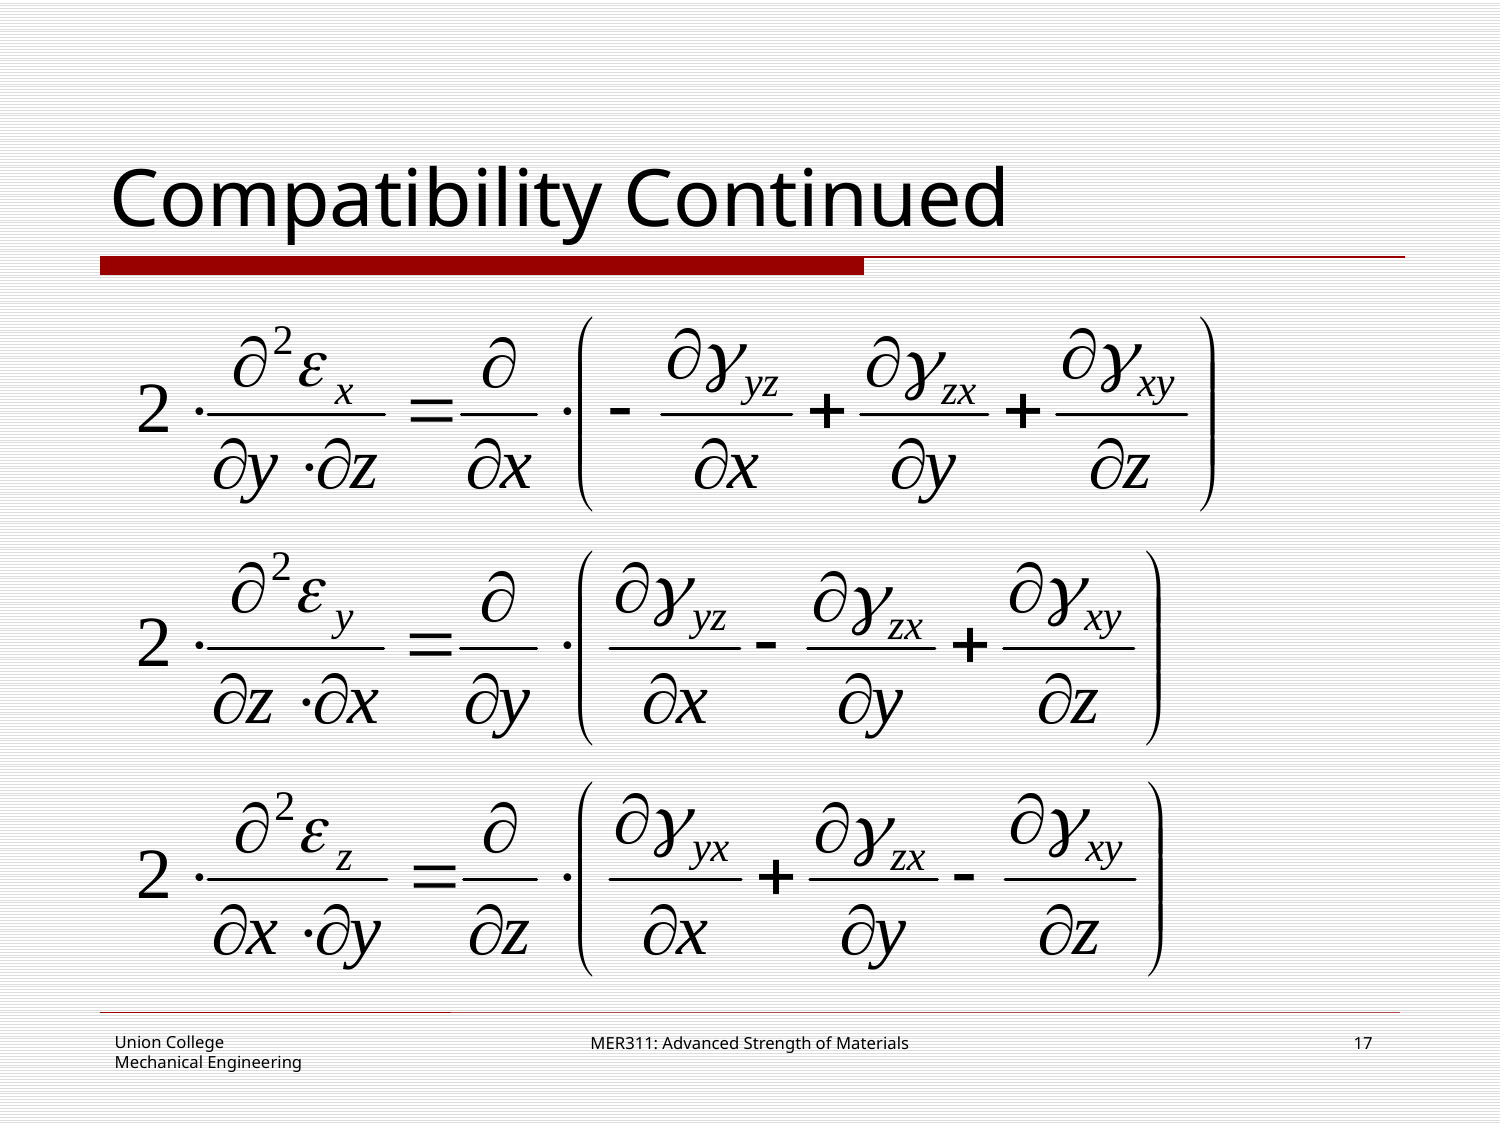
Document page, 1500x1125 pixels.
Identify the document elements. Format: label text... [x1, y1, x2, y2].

title Compatibility Continued [93, 49, 1407, 250]
slide_number 17 [1074, 1024, 1388, 1101]
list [124, 299, 1238, 992]
footer MER311: Advanced Strength of Materials [512, 1024, 988, 1101]
